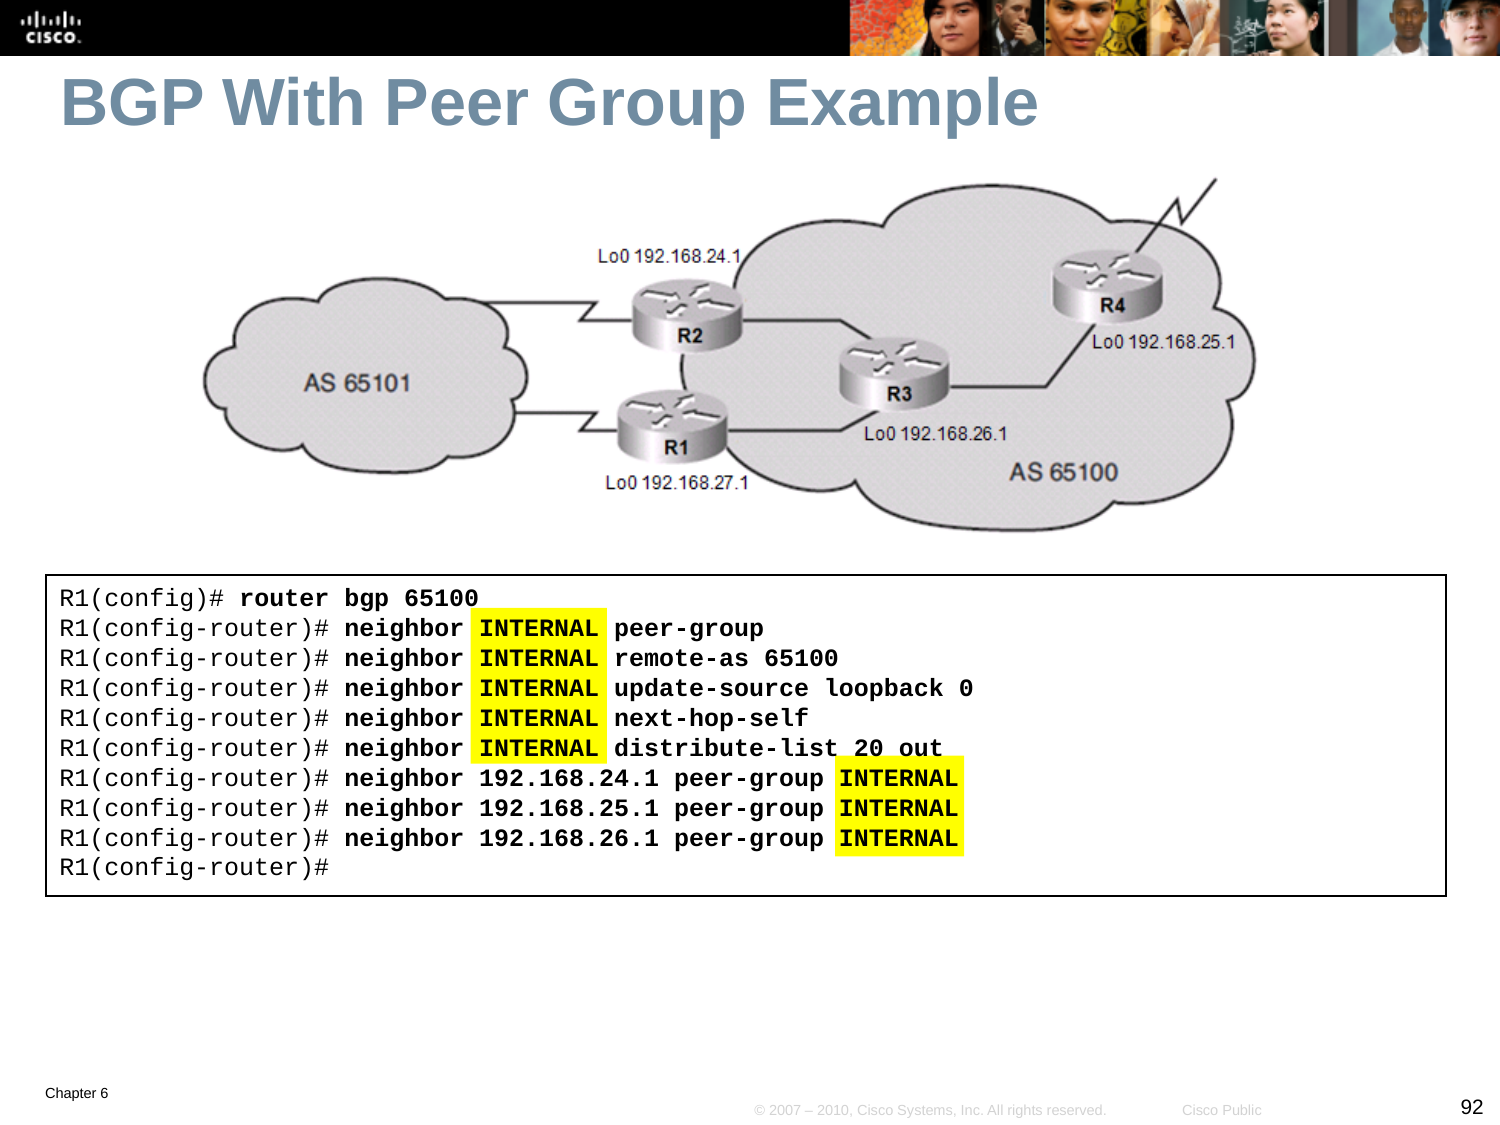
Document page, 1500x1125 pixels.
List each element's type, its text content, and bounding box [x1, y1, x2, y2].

text_box R1(config)# router bgp 65100 R1(config-router)# neighbor INTERNAL peer-group R1(config-router)# neighbor INTERNAL remote-as 65100 R1(config-router)# neighbor INTERNAL update-source loopback 0 R1(config-router)# neighbor INTERNAL next-hop-self R1(config-router)# neighbor INTERNAL distribute-list 20 out R1(config-router)# neighbor 192.168.24.1 peer-group INTERNAL R1(config-router)# neighbor 192.168.25.1 peer-group INTERNAL R1(config-router)# neighbor 192.168.26.1 peer-group INTERNAL R1(config-router)# [45, 574, 1447, 896]
title BGP With Peer Group Example [45, 60, 1444, 150]
picture [0, 0, 1500, 56]
picture [191, 138, 1270, 567]
